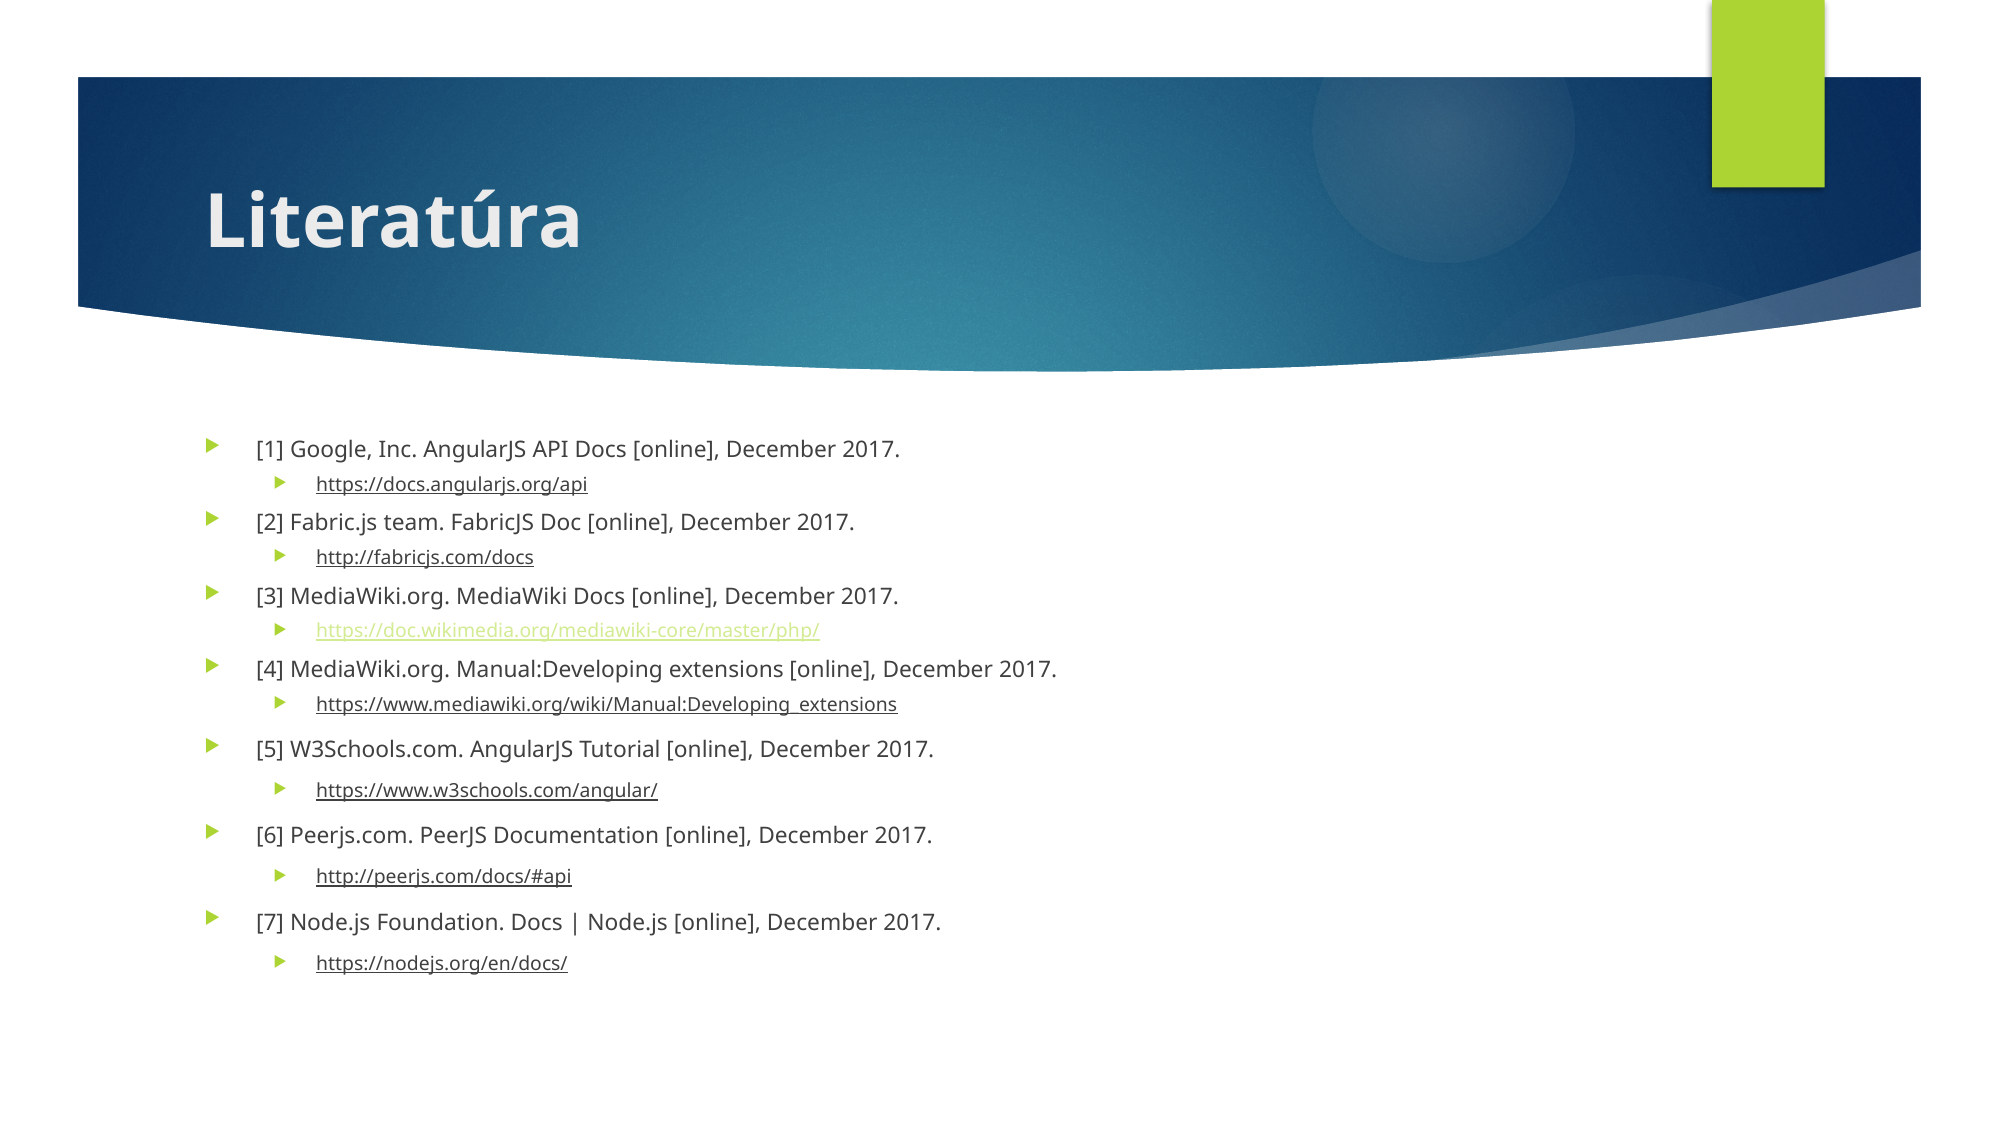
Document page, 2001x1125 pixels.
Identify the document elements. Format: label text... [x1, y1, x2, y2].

title Literatúra [189, 159, 1627, 276]
list [1] Google, Inc. AngularJS API Docs [online], December 2017. https://docs.angularjs.org/api [2] Fabric.js team. FabricJS Doc [online], December 2017. http://fabricjs.com/docs [3] MediaWiki.org. MediaWiki Docs [online], December 2017. https://doc.wikimedia.org/mediawiki-core/master/php/ [4] MediaWiki.org. Manual:Developing extensions [online], December 2017. https://www.mediawiki.org/wiki/Manual:Developing_extensions [5] W3Schools.com. AngularJS Tutorial [online], December 2017. https://www.w3schools.com/angular/ [6] Peerjs.com. PeerJS Documentation [online], December 2017. http://peerjs.com/docs/#api [7] Node.js Foundation. Docs | Node.js [online], December 2017. https://nodejs.org/en/docs/ [189, 427, 1627, 988]
